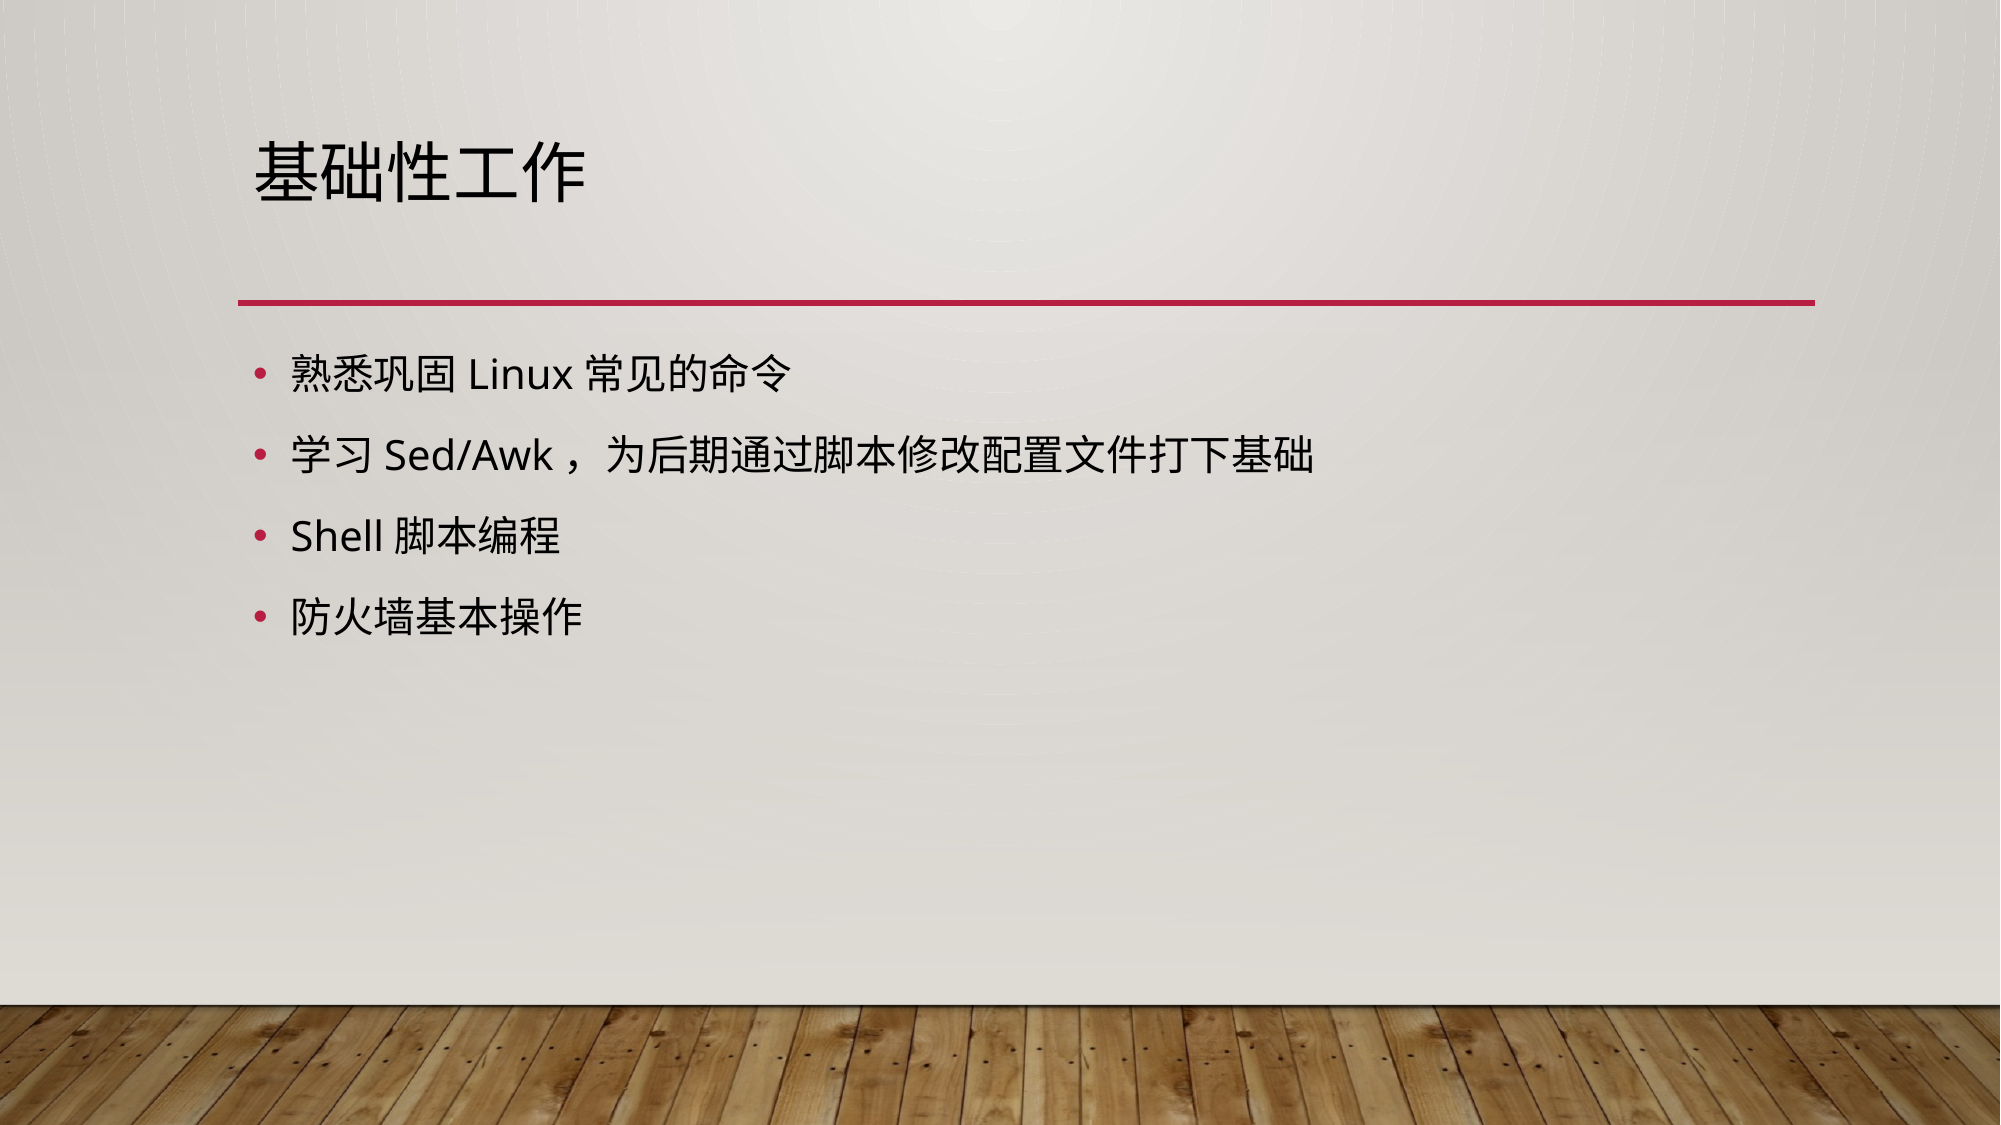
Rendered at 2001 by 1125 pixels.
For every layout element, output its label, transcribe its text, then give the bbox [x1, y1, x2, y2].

list 熟悉巩固Linux常见的命令 学习Sed/Awk，为后期通过脚本修改配置文件打下基础 Shell脚本编程 防火墙基本操作 [238, 330, 1814, 897]
title 基础性工作 [238, 131, 1814, 305]
picture [0, 1005, 2000, 1125]
